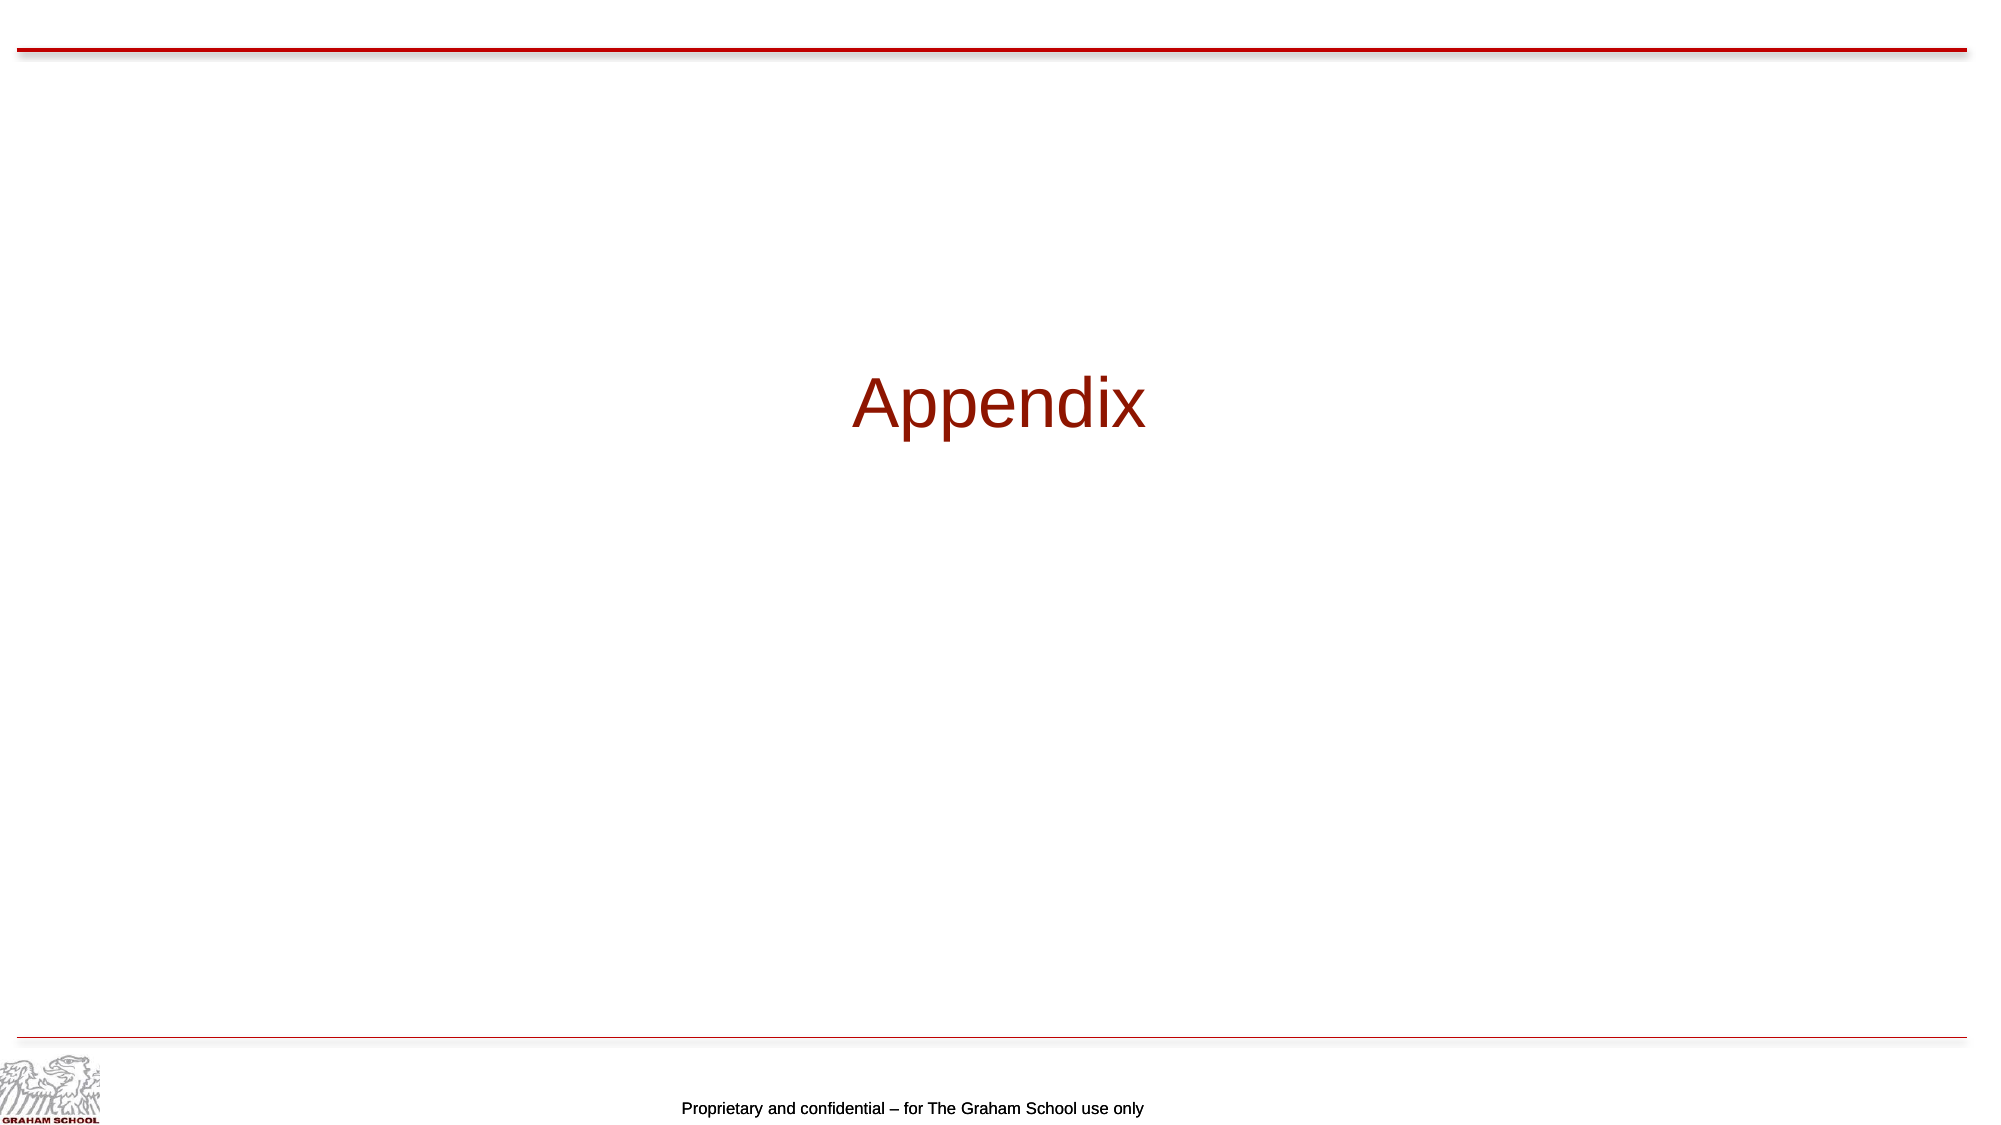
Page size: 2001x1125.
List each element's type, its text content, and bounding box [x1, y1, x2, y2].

picture [0, 1049, 100, 1125]
title Appendix [150, 349, 1850, 591]
